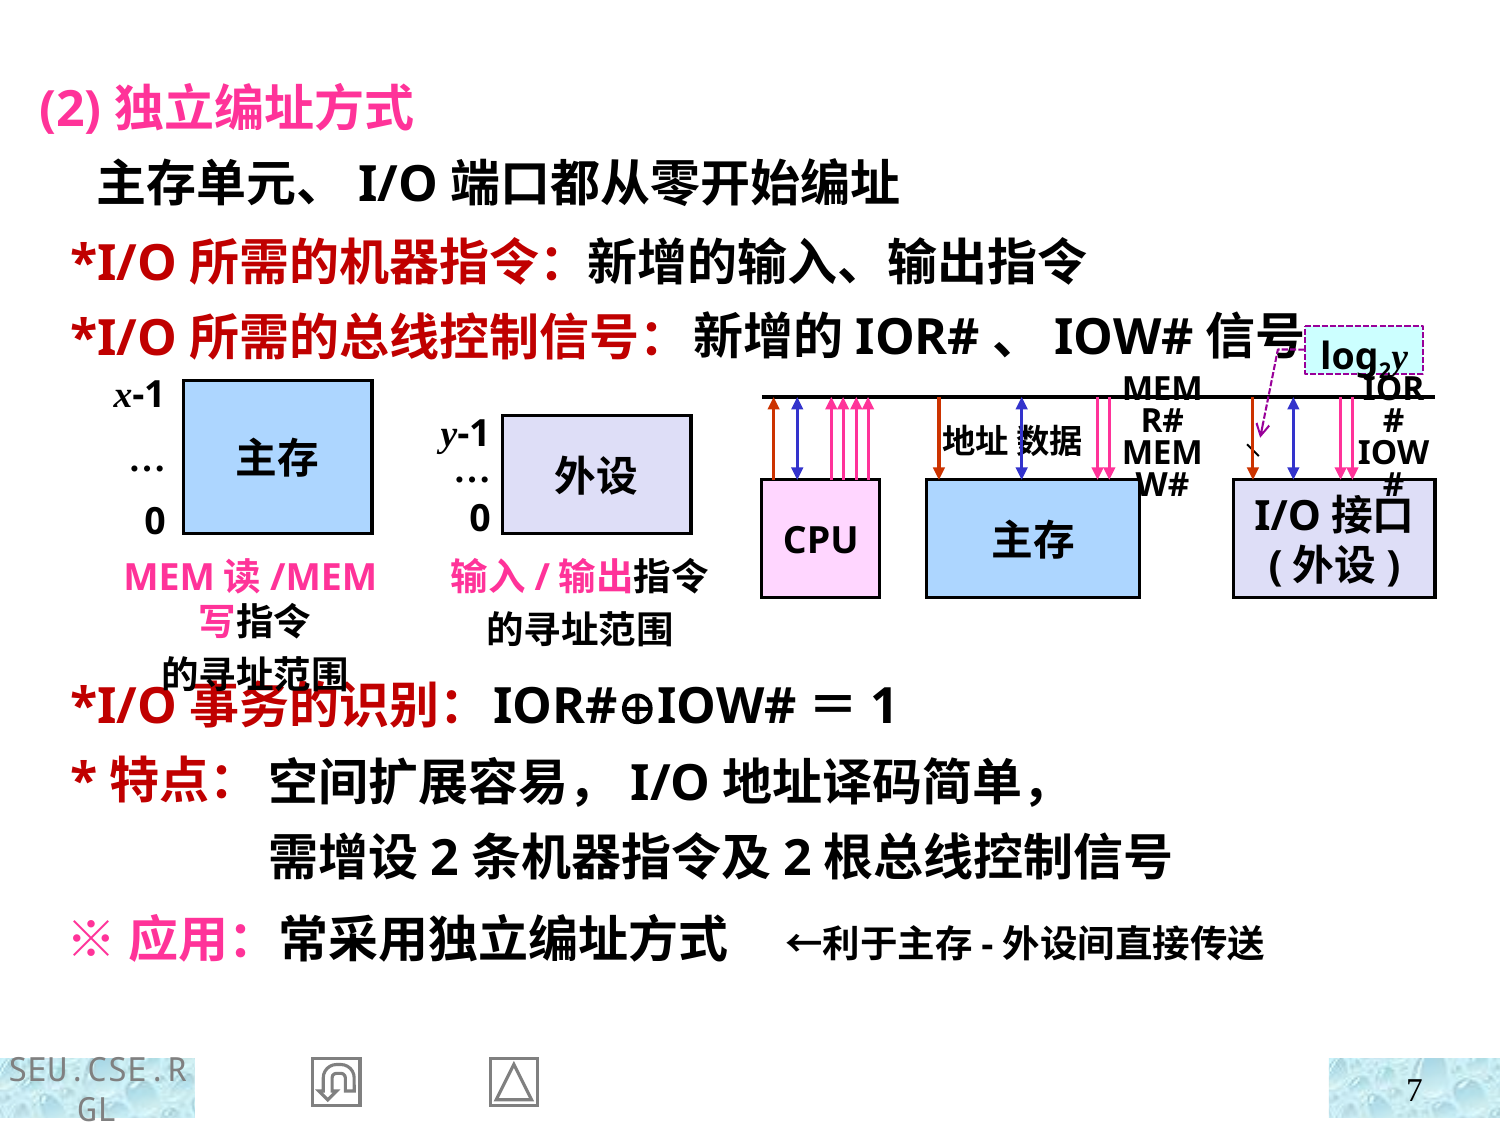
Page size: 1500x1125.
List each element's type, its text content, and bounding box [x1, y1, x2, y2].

slide_number 7 [1328, 1058, 1500, 1118]
text_box [312, 1058, 361, 1106]
text_box 新增的IOR#、IOW#信号 [679, 282, 1452, 373]
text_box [99, 373, 692, 534]
text_box ※应用：常采用独立编址方式 ←利于主存-外设间直接传送 [29, 885, 1475, 975]
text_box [761, 396, 1436, 598]
text_box (2)独立编址方式 主存单元、I/O端口都从零开始编址 [24, 54, 1471, 220]
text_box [1304, 325, 1436, 470]
text_box 新增的输入、输出指令 [572, 208, 1447, 298]
text_box IOR#IOW#＝1 [478, 656, 1440, 727]
text_box *外设的组成：设备控制器＋驱动器＋部件 设备接口—标准化接口(如USB) ←便于连接 [0, 1058, 195, 1118]
text_box 空间扩展容易，I/O地址译码简单， 需增设2条机器指令及2根总线控制信号 [253, 727, 1459, 885]
text_box [490, 1058, 538, 1106]
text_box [102, 550, 715, 646]
text_box *I/O所需的机器指令： *I/O所需的总线控制信号： *I/O事务的识别： *特点： [29, 220, 727, 817]
